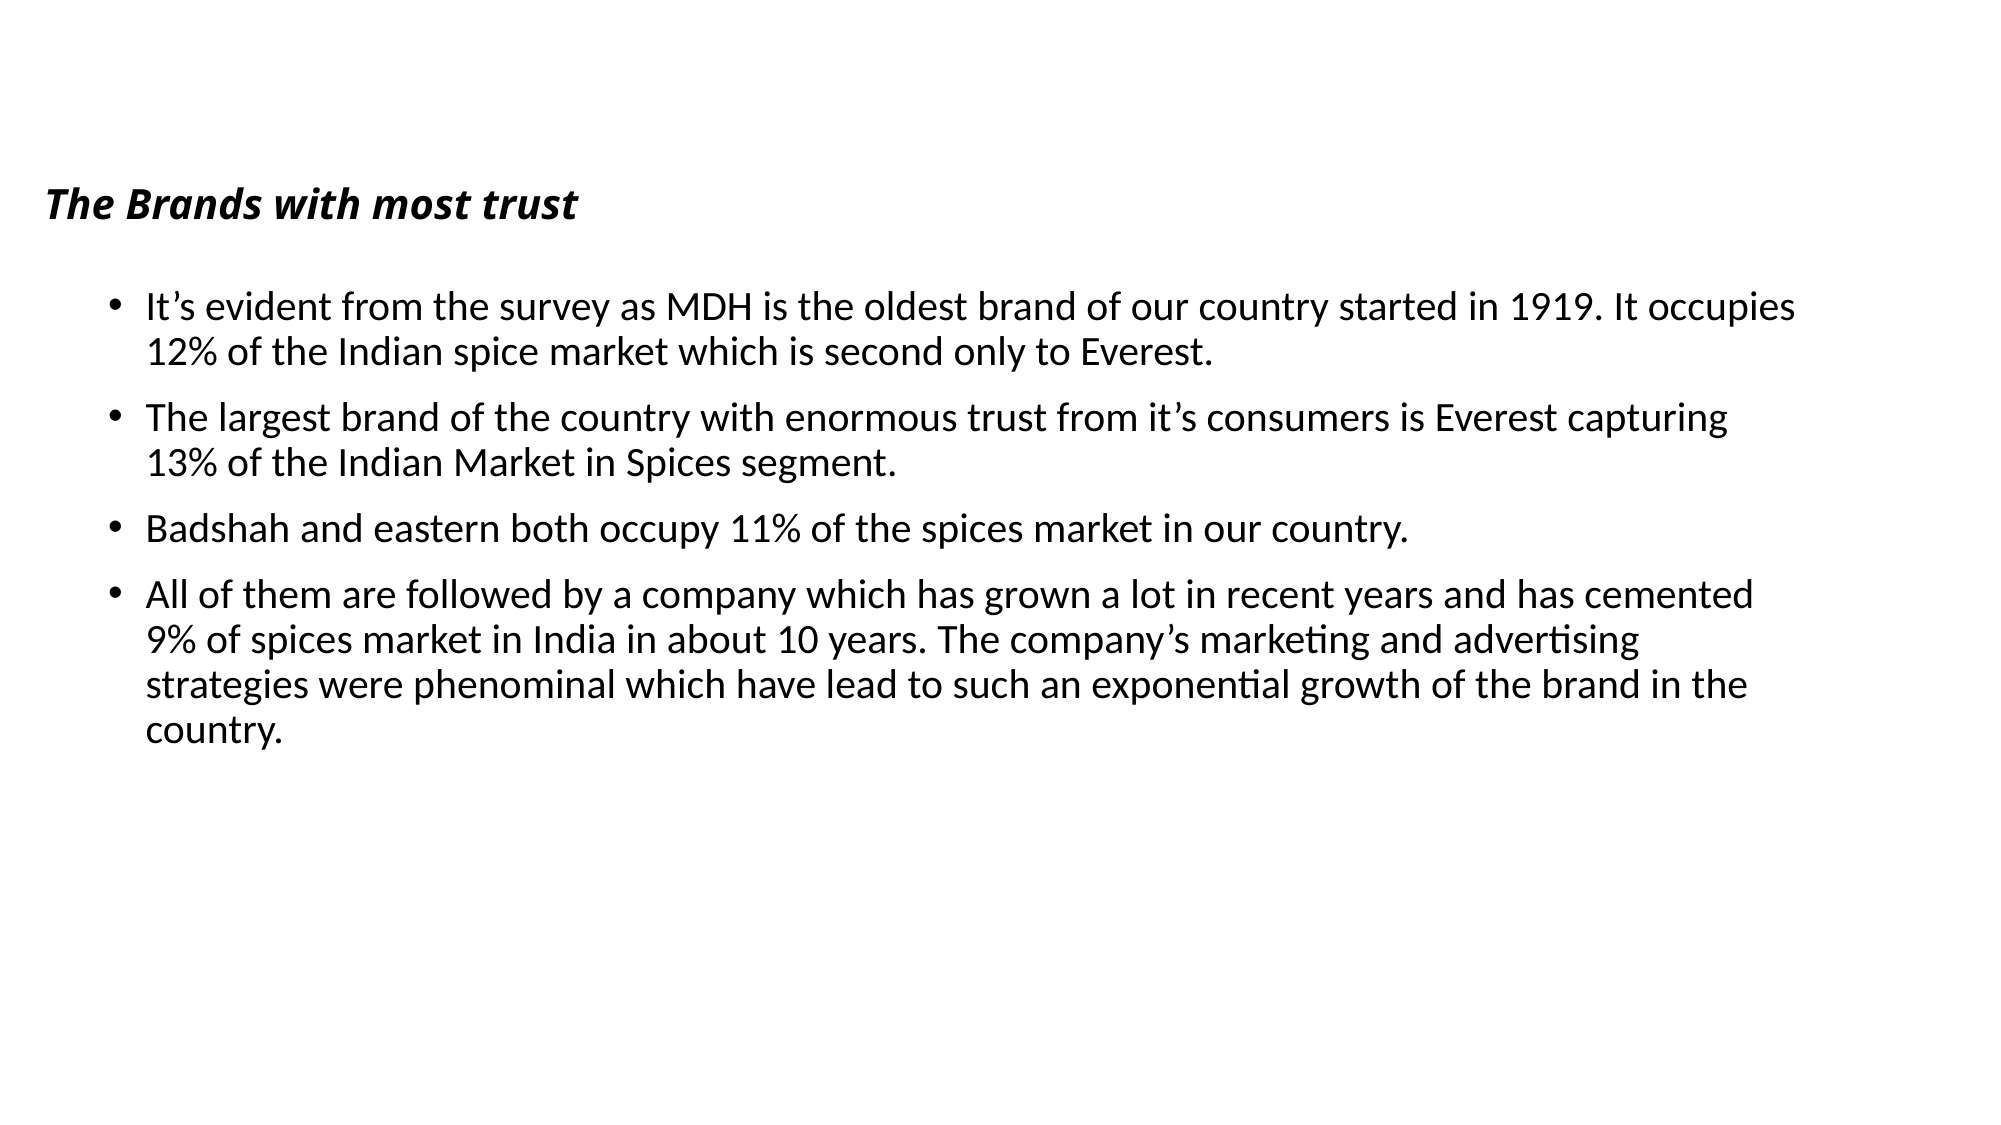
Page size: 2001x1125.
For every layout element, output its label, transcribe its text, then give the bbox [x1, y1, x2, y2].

list It’s evident from the survey as MDH is the oldest brand of our country started in 1919. It occupies 12% of the Indian spice market which is second only to Everest. The largest brand of the country with enormous trust from it’s consumers is Everest capturing 13% of the Indian Market in Spices segment. Badshah and eastern both occupy 11% of the spices market in our country. All of them are followed by a company which has grown a lot in recent years and has cemented 9% of spices market in India in about 10 years. The company’s marketing and advertising strategies were phenominal which have lead to such an exponential growth of the brand in the country. [93, 276, 1819, 1066]
title The Brands with most trust [29, 59, 1863, 352]
